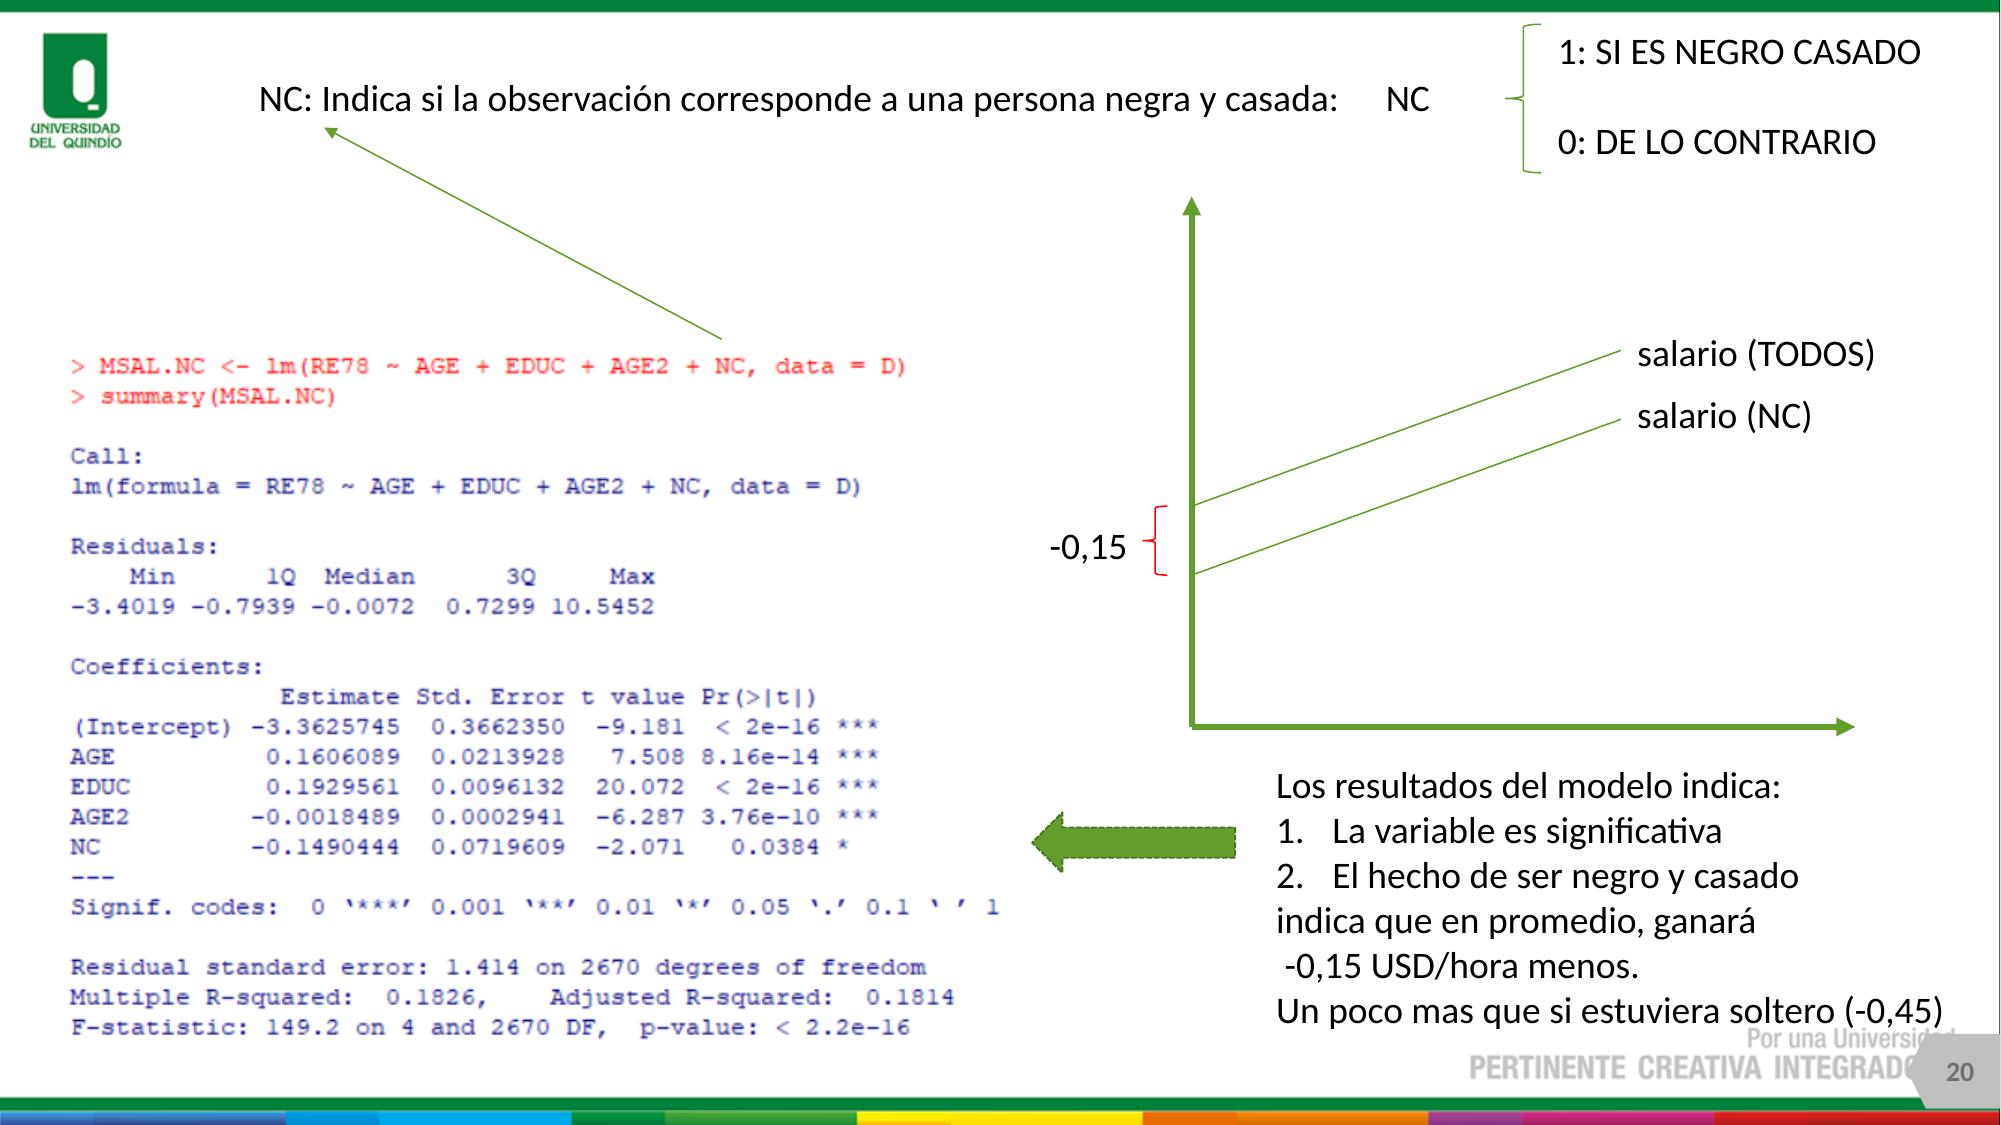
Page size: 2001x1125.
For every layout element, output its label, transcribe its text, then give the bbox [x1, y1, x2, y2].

picture [64, 350, 1011, 1041]
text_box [324, 127, 722, 340]
slide_number 20 [1909, 1040, 2000, 1101]
text_box 1: SI ES NEGRO CASADO 0: DE LO CONTRARIO [1543, 19, 1937, 170]
text_box NC: Indica si la observación corresponde a una persona negra y casada: [244, 66, 1356, 127]
text_box [1504, 23, 1542, 174]
text_box [1031, 811, 1237, 873]
text_box Los resultados del modelo indica: La variable es significativa El hecho de ser negro y casado indica que en promedio, ganará -0,15 USD/hora menos. Un poco mas que si estuviera soltero (-0,45) [1261, 753, 1960, 1039]
text_box NC [1371, 66, 1446, 127]
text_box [1033, 196, 1893, 728]
